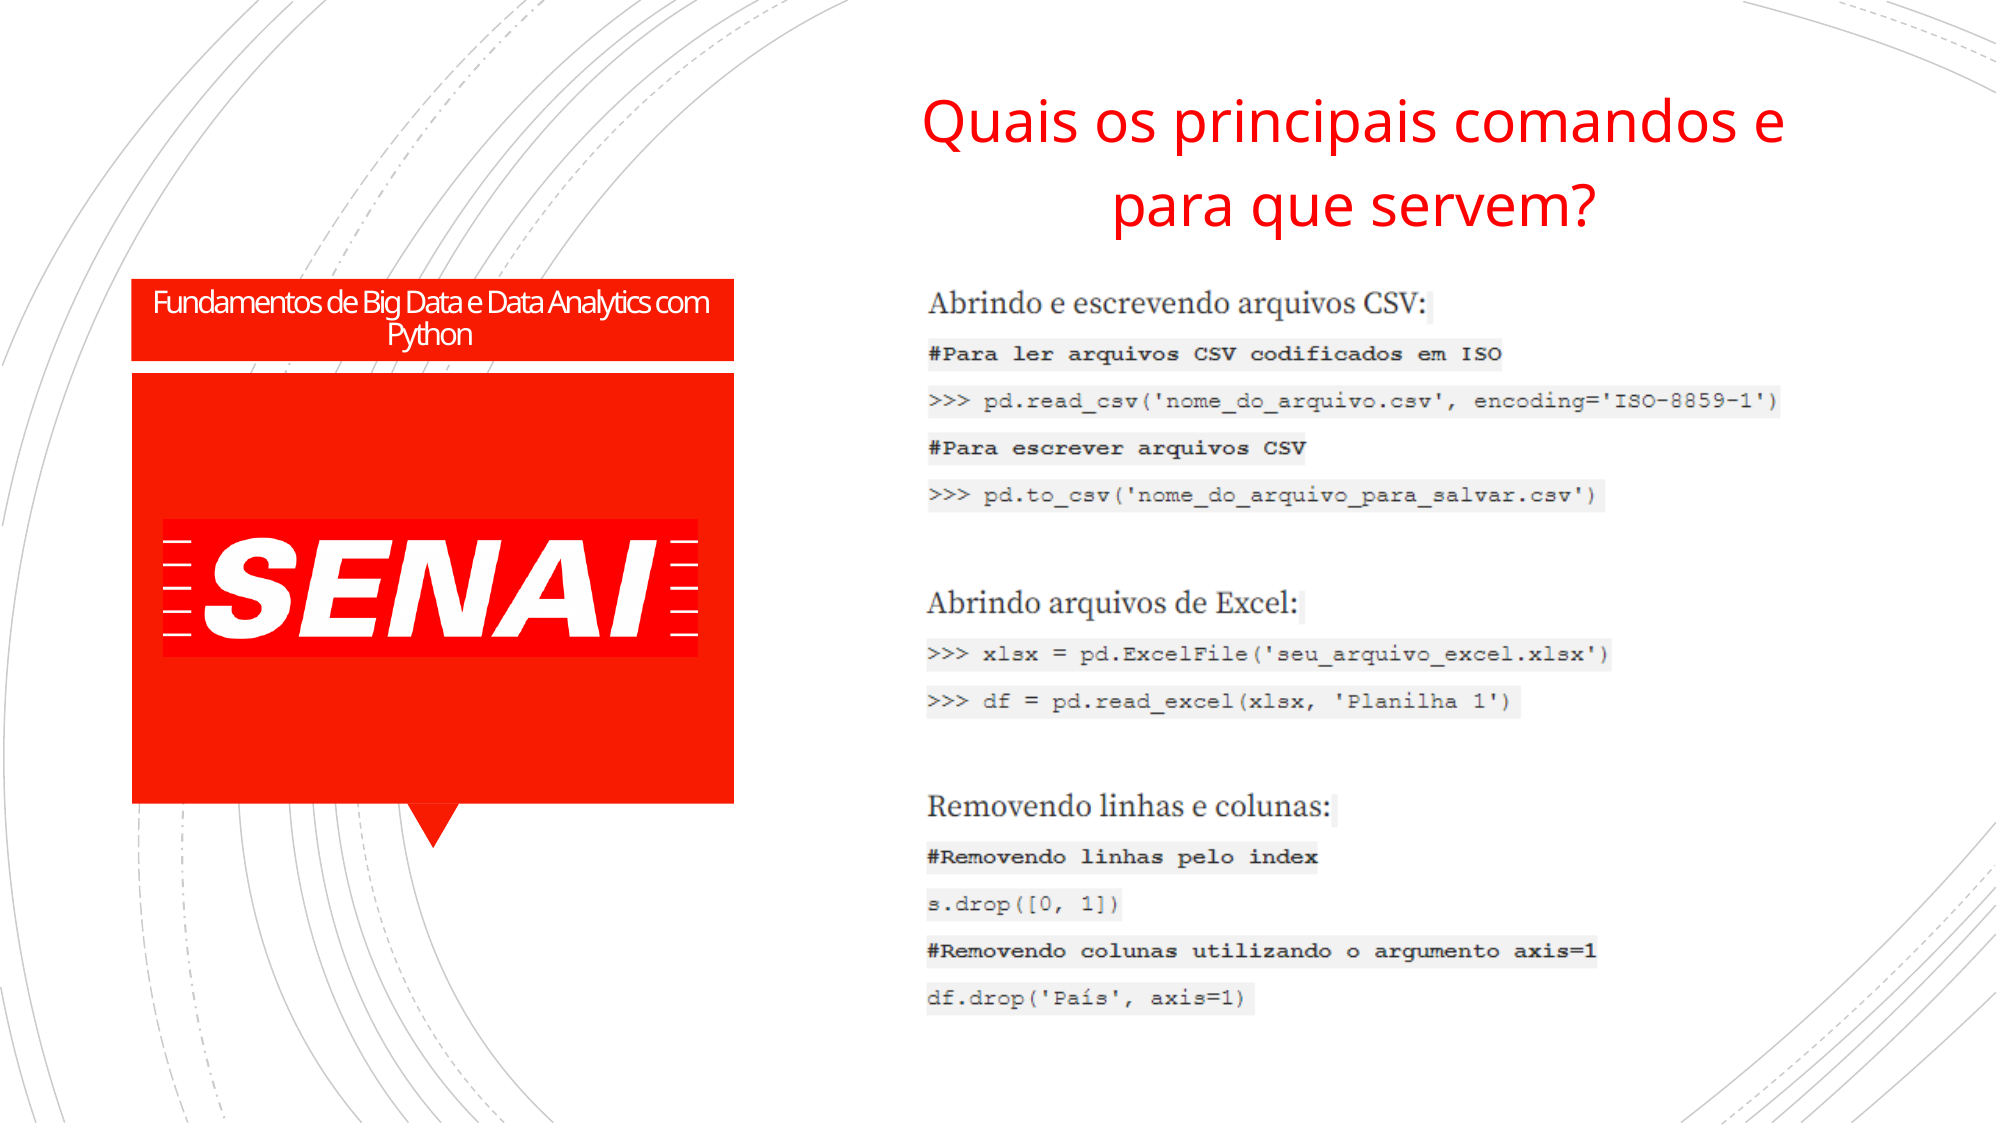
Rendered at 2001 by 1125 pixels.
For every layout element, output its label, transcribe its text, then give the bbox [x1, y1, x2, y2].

title Fundamentos de Big Data e Data Analytics com Python [131, 279, 730, 360]
picture [918, 577, 1623, 727]
list Quais os principais comandos e para que servem? [840, 62, 1869, 797]
picture [163, 519, 698, 657]
picture [918, 781, 1607, 1025]
picture [918, 279, 1790, 523]
